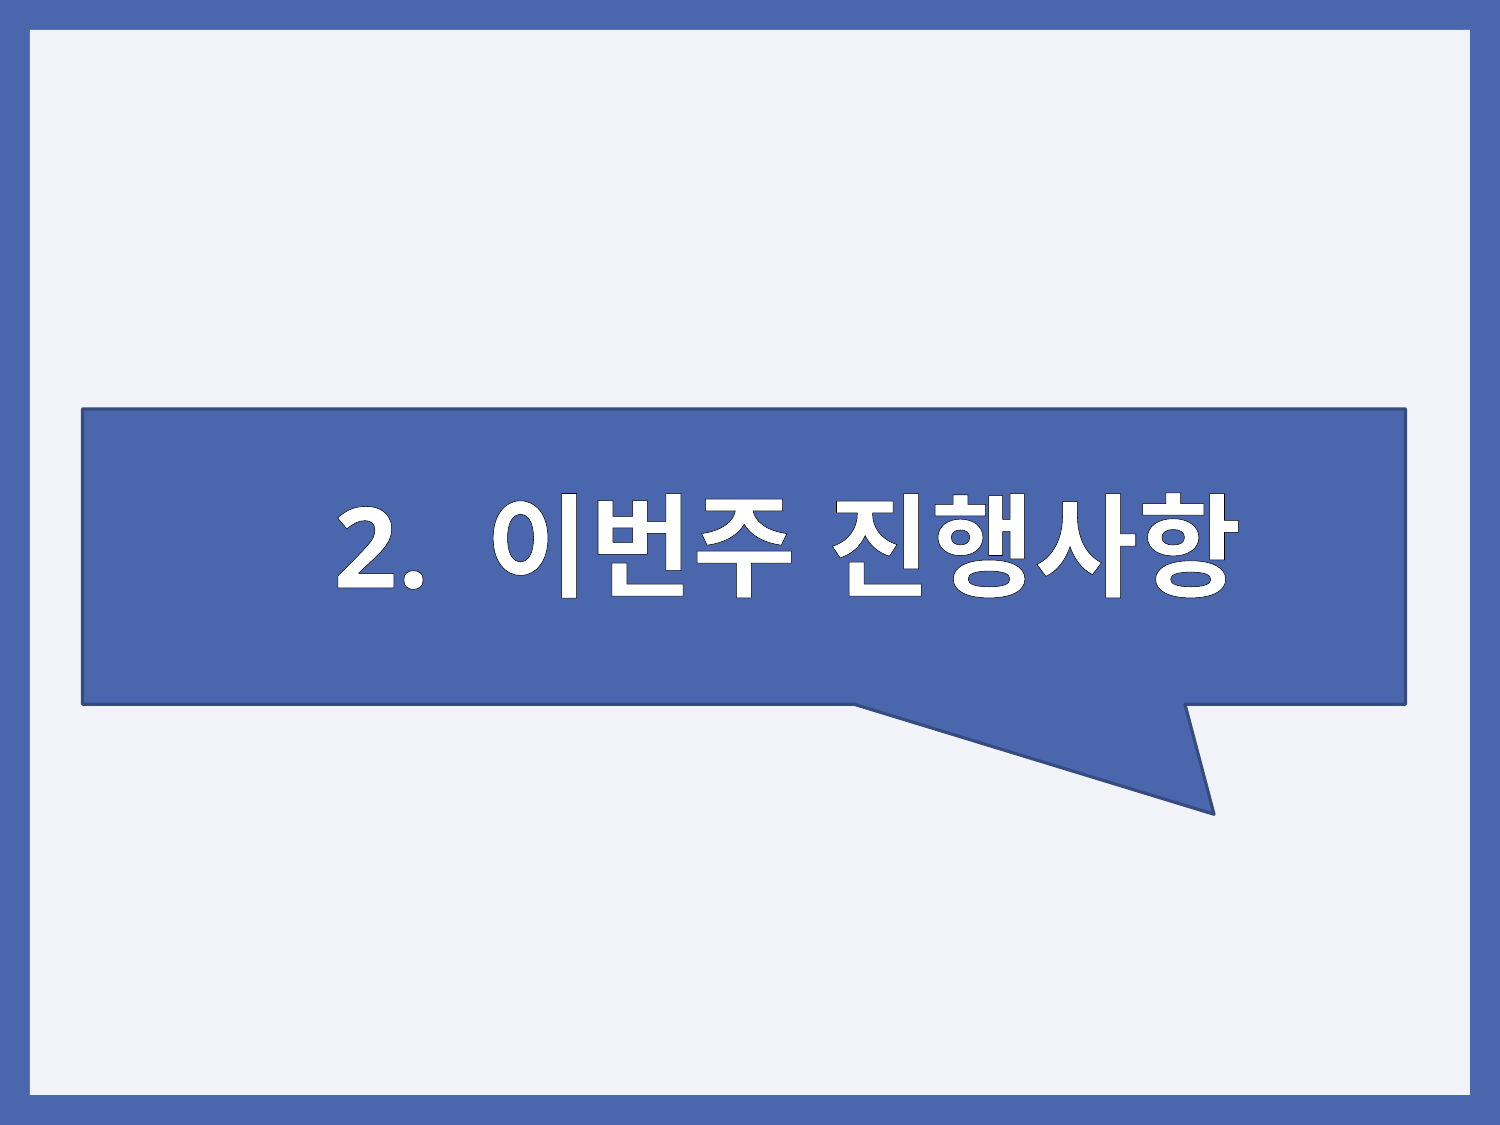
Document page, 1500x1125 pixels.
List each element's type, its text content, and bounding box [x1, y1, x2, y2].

text_box 2. 이번주 진행사항 [289, 467, 1282, 618]
text_box [80, 407, 1408, 816]
